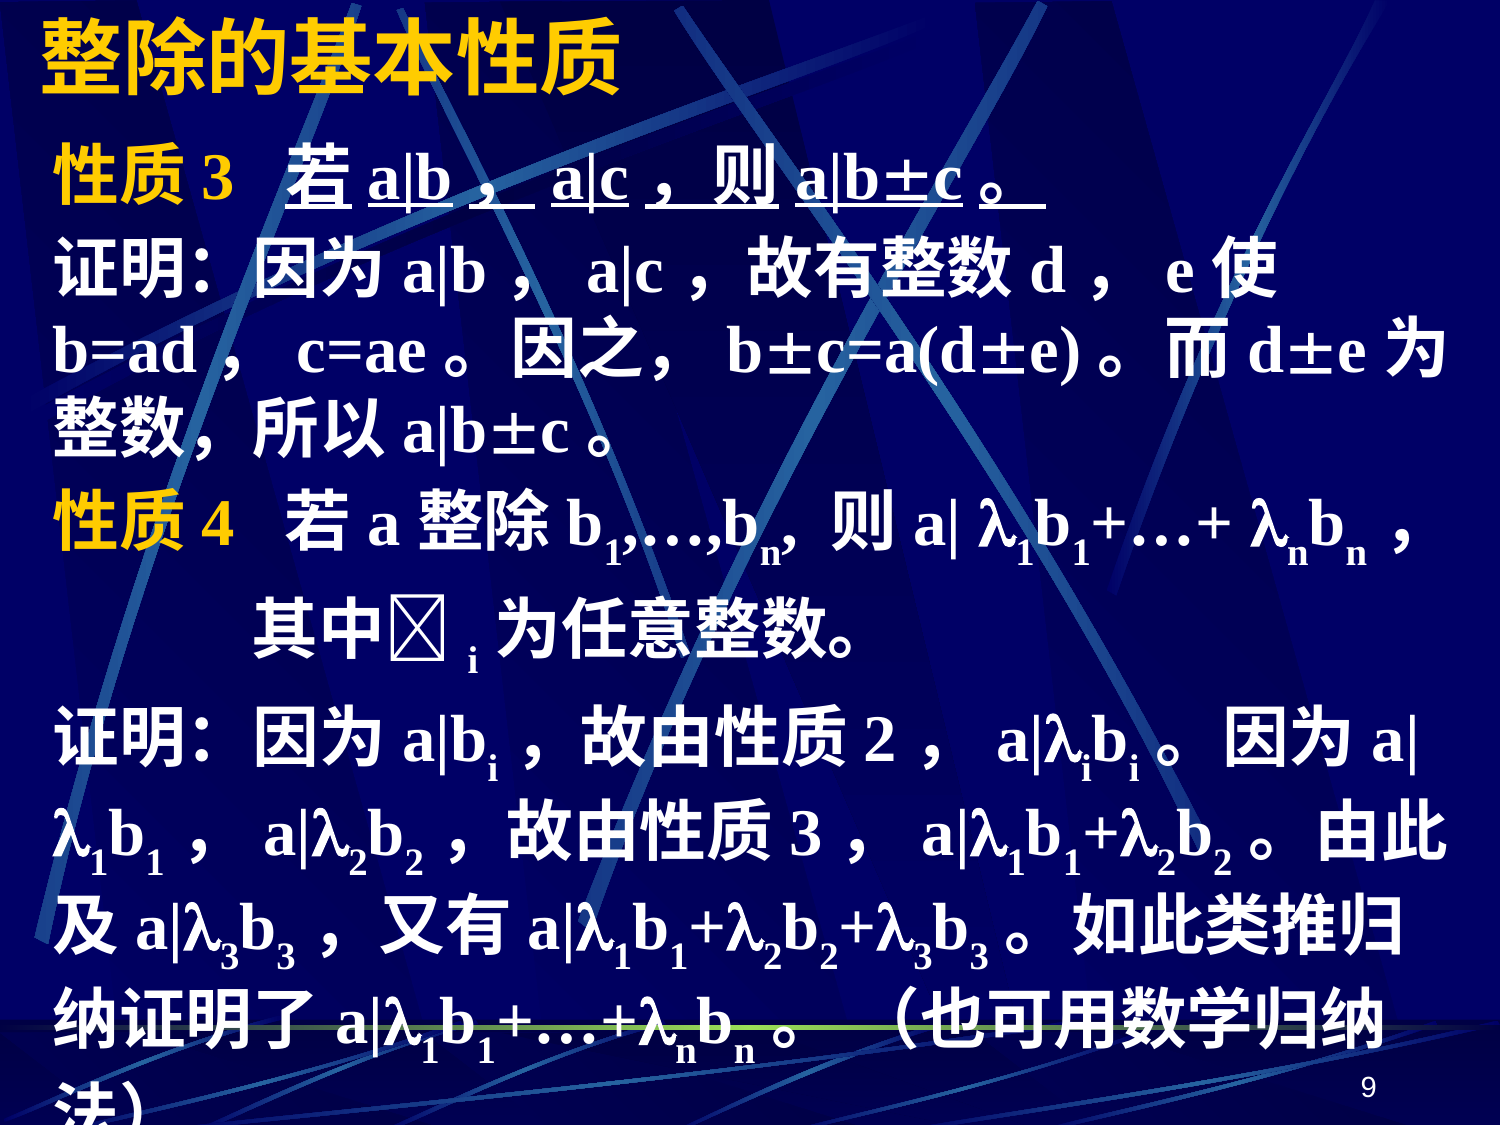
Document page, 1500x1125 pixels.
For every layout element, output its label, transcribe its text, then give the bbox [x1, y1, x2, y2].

title 整除的基本性质 [24, 0, 1301, 114]
slide_number 9 [1079, 1035, 1393, 1111]
list 性质3 若a|b，a|c，则a|bc。 证明：因为a|b，a|c，故有整数d，e使b=ad，c=ae。因之，bc=a(de)。而de为整数，所以a|bc。 性质4 若a整除b1,…,bn, 则a| 1b1+…+ nbn， 其中i为任意整数。 证明：因为a|bi，故由性质2，a|ibi。因为a|1b1，a|2b2，故由性质3，a|1b1+2b2。由此及a|3b3，又有a|1b1+2b2+3b3。如此类推归纳证明了a|1b1+…+nbn。 （也可用数学归纳法） [37, 125, 1475, 1125]
